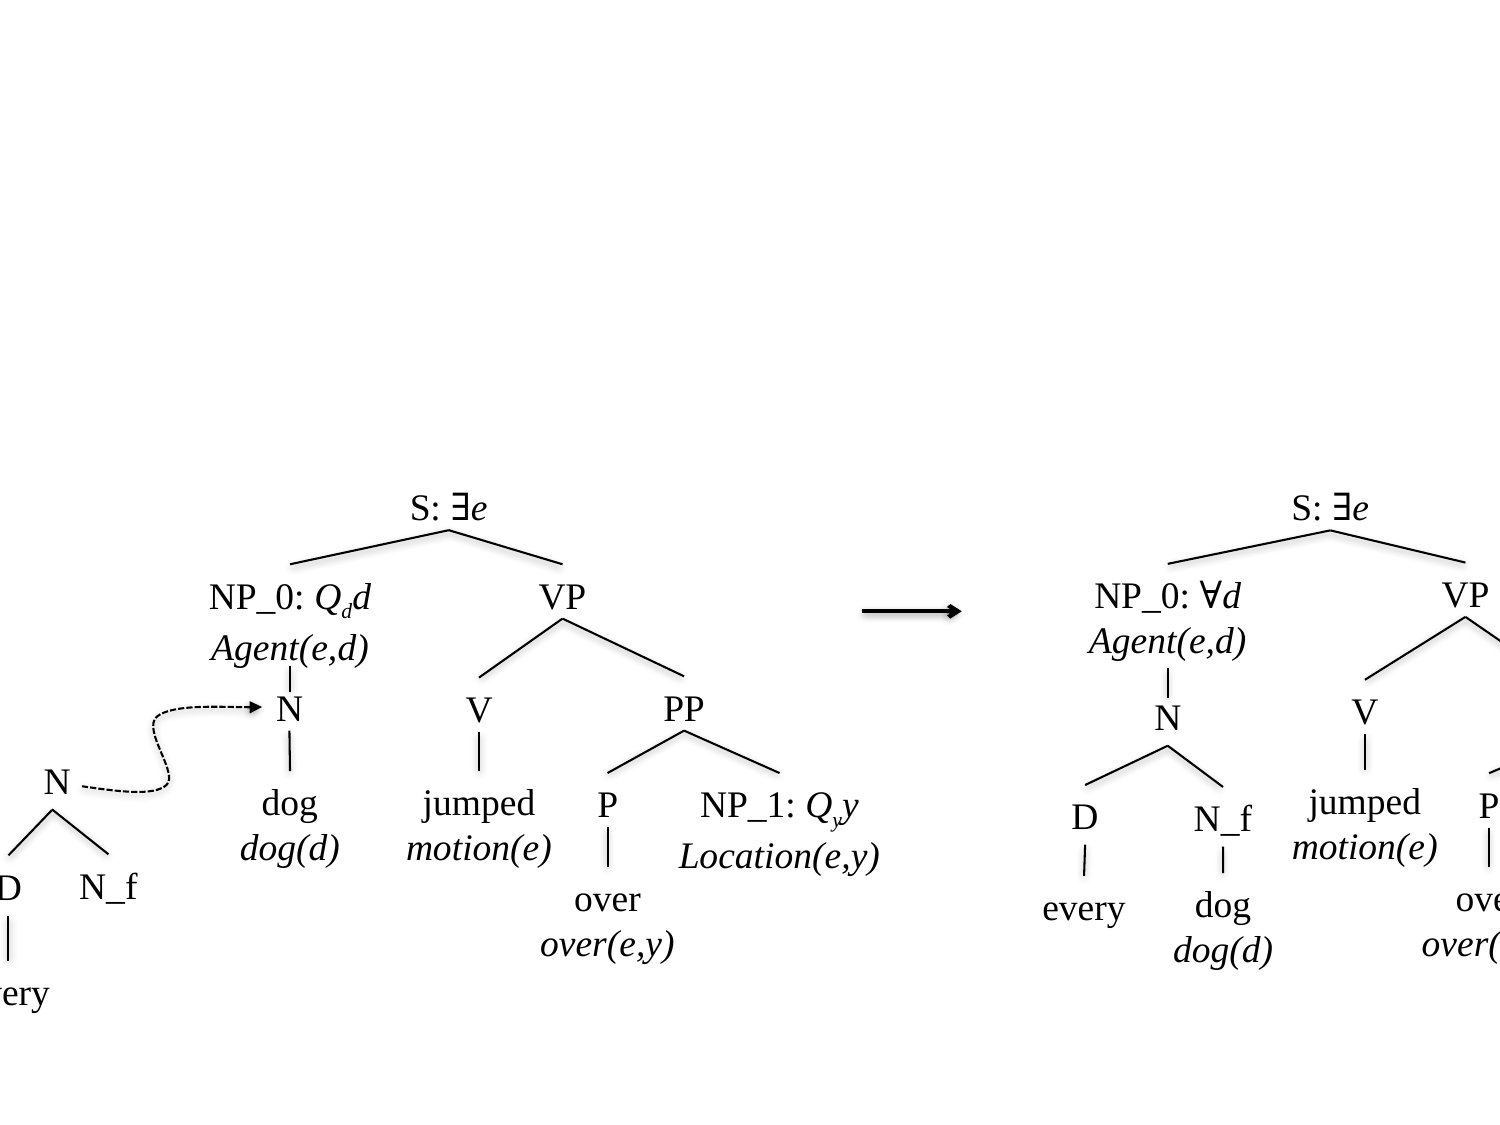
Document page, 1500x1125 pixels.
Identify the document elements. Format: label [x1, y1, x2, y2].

text_box [1025, 475, 1500, 1003]
text_box [0, 749, 157, 1022]
text_box [151, 706, 181, 792]
text_box [186, 475, 888, 1003]
